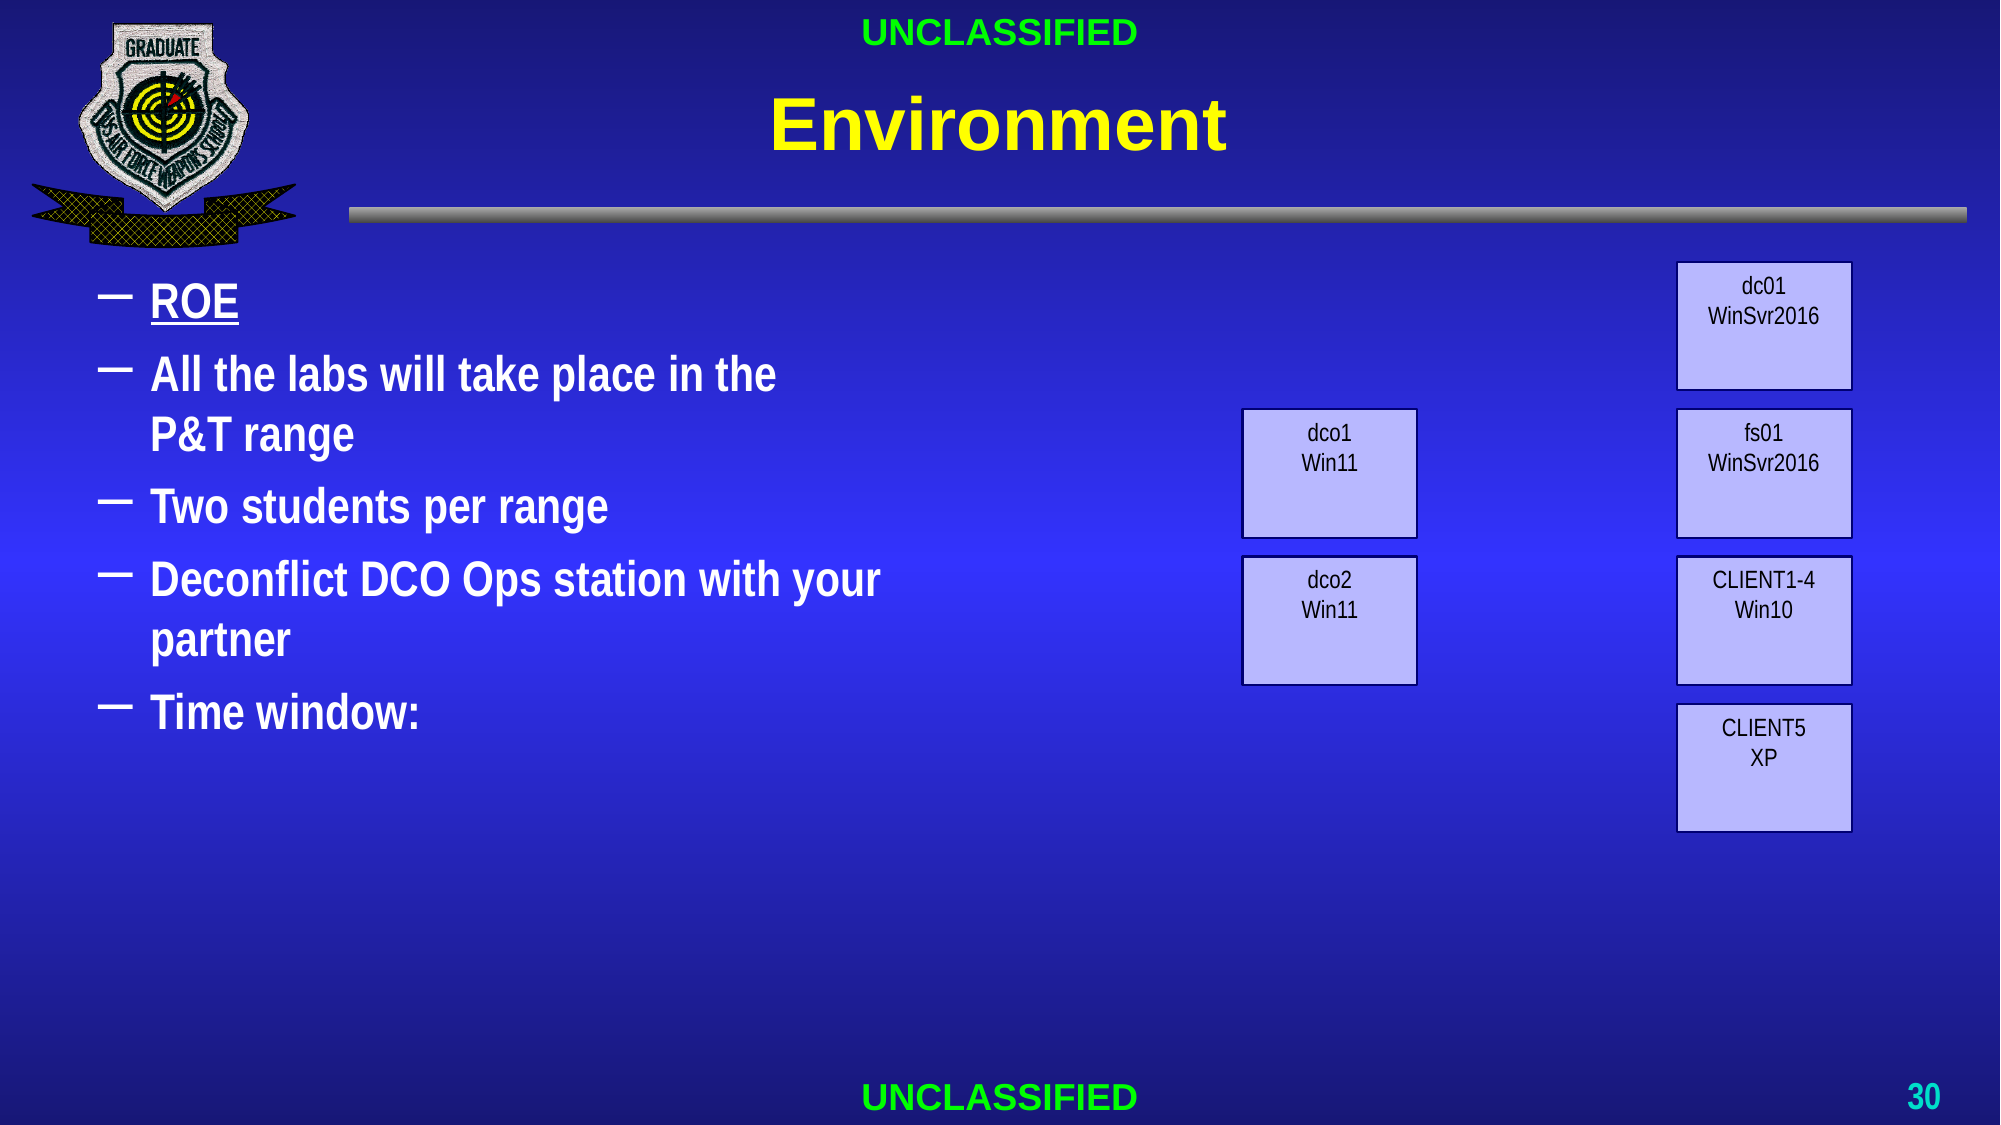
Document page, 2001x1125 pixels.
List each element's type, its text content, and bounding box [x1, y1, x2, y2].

picture [75, 18, 253, 214]
title Environment [348, 32, 1648, 221]
text_box dc01 WinSvr2016 [1676, 261, 1852, 391]
text_box dco2 Win11 [1242, 556, 1418, 686]
list ROE All the labs will take place in the P&T range Two students per range Deconflict DCO Ops station with your partner Time window: [82, 261, 984, 1049]
text_box CLIENT5 XP [1676, 703, 1852, 833]
text_box dco1 Win11 [1242, 409, 1418, 538]
text_box CLIENT1-4 Win10 [1676, 556, 1852, 686]
text_box fs01 WinSvr2016 [1676, 409, 1852, 538]
